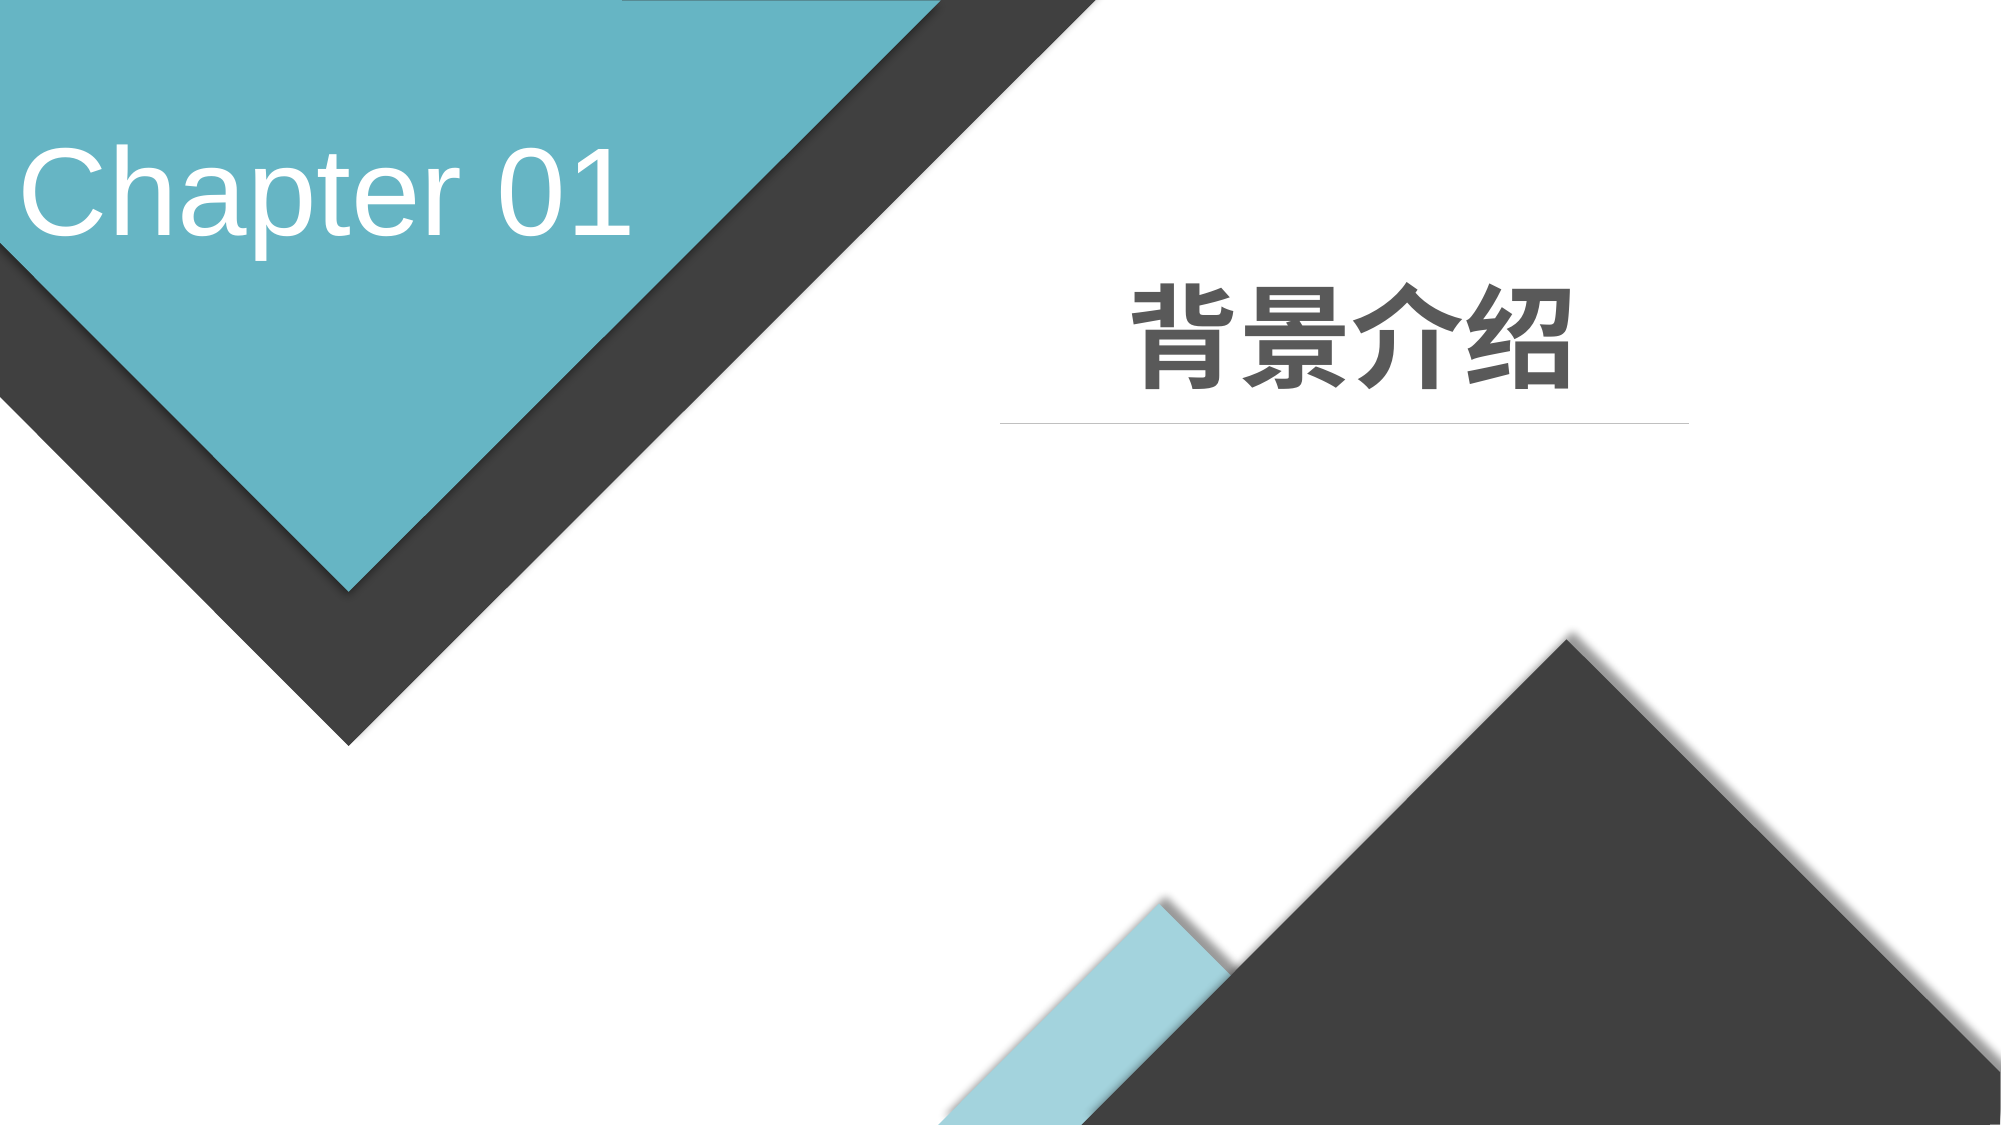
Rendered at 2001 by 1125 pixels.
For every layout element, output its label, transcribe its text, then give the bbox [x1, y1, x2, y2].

text_box 背景介绍 [1111, 259, 1592, 410]
text_box Chapter 01 [3, 102, 652, 268]
